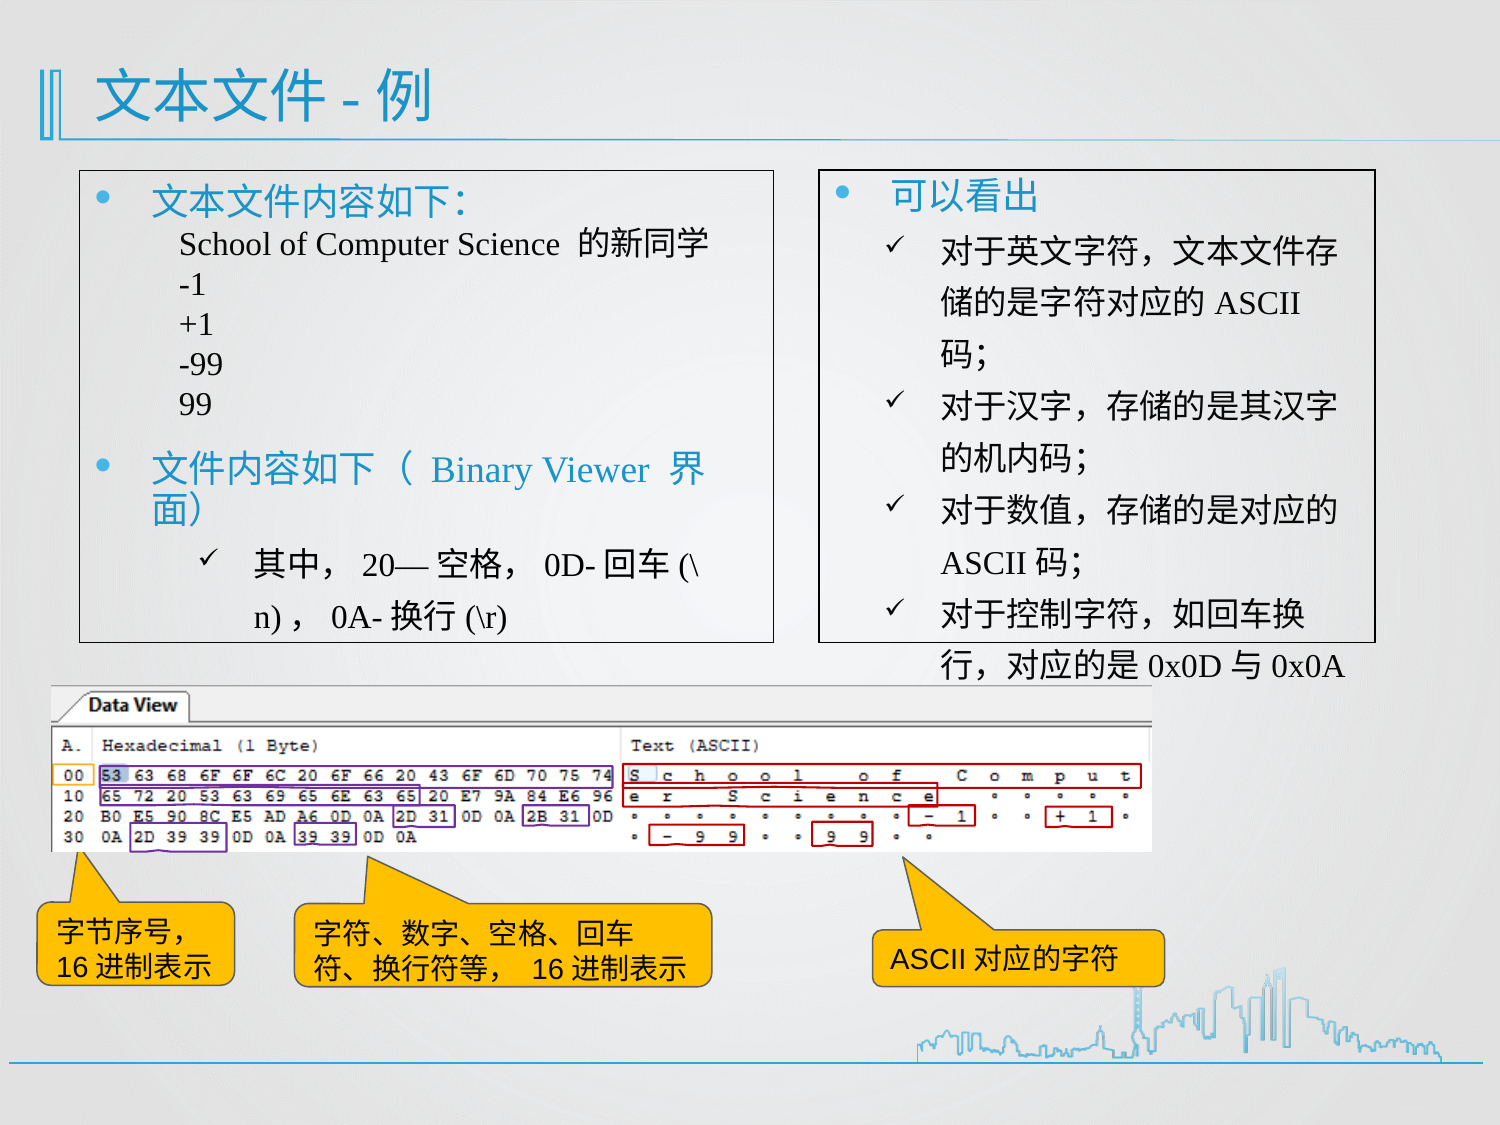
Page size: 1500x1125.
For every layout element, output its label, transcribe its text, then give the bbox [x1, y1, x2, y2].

text_box 字符、数字、空格、回车符、换行符等， 16进制表示 [294, 856, 712, 987]
list 文本文件内容如下： School of Computer Science 的新同学 -1 +1 -99 99 文件内容如下（ Binary Viewer 界面） 其中，20—空格，0D-回车(\n)，0A-换行(\r) [79, 170, 774, 643]
picture [0, 0, 1500, 1125]
text_box ASCII对应的字符 [872, 856, 1165, 987]
text_box 字节序号，16进制表示 [36, 852, 235, 986]
title 文本文件-例 [79, 41, 1407, 138]
text_box 可以看出 对于英文字符，文本文件存储的是字符对应的ASCII码； 对于汉字，存储的是其汉字的机内码； 对于数值，存储的是对应的ASCII码； 对于控制字符，如回车换行，对应的是0x0D与0x0A (\r\n) [819, 170, 1376, 643]
